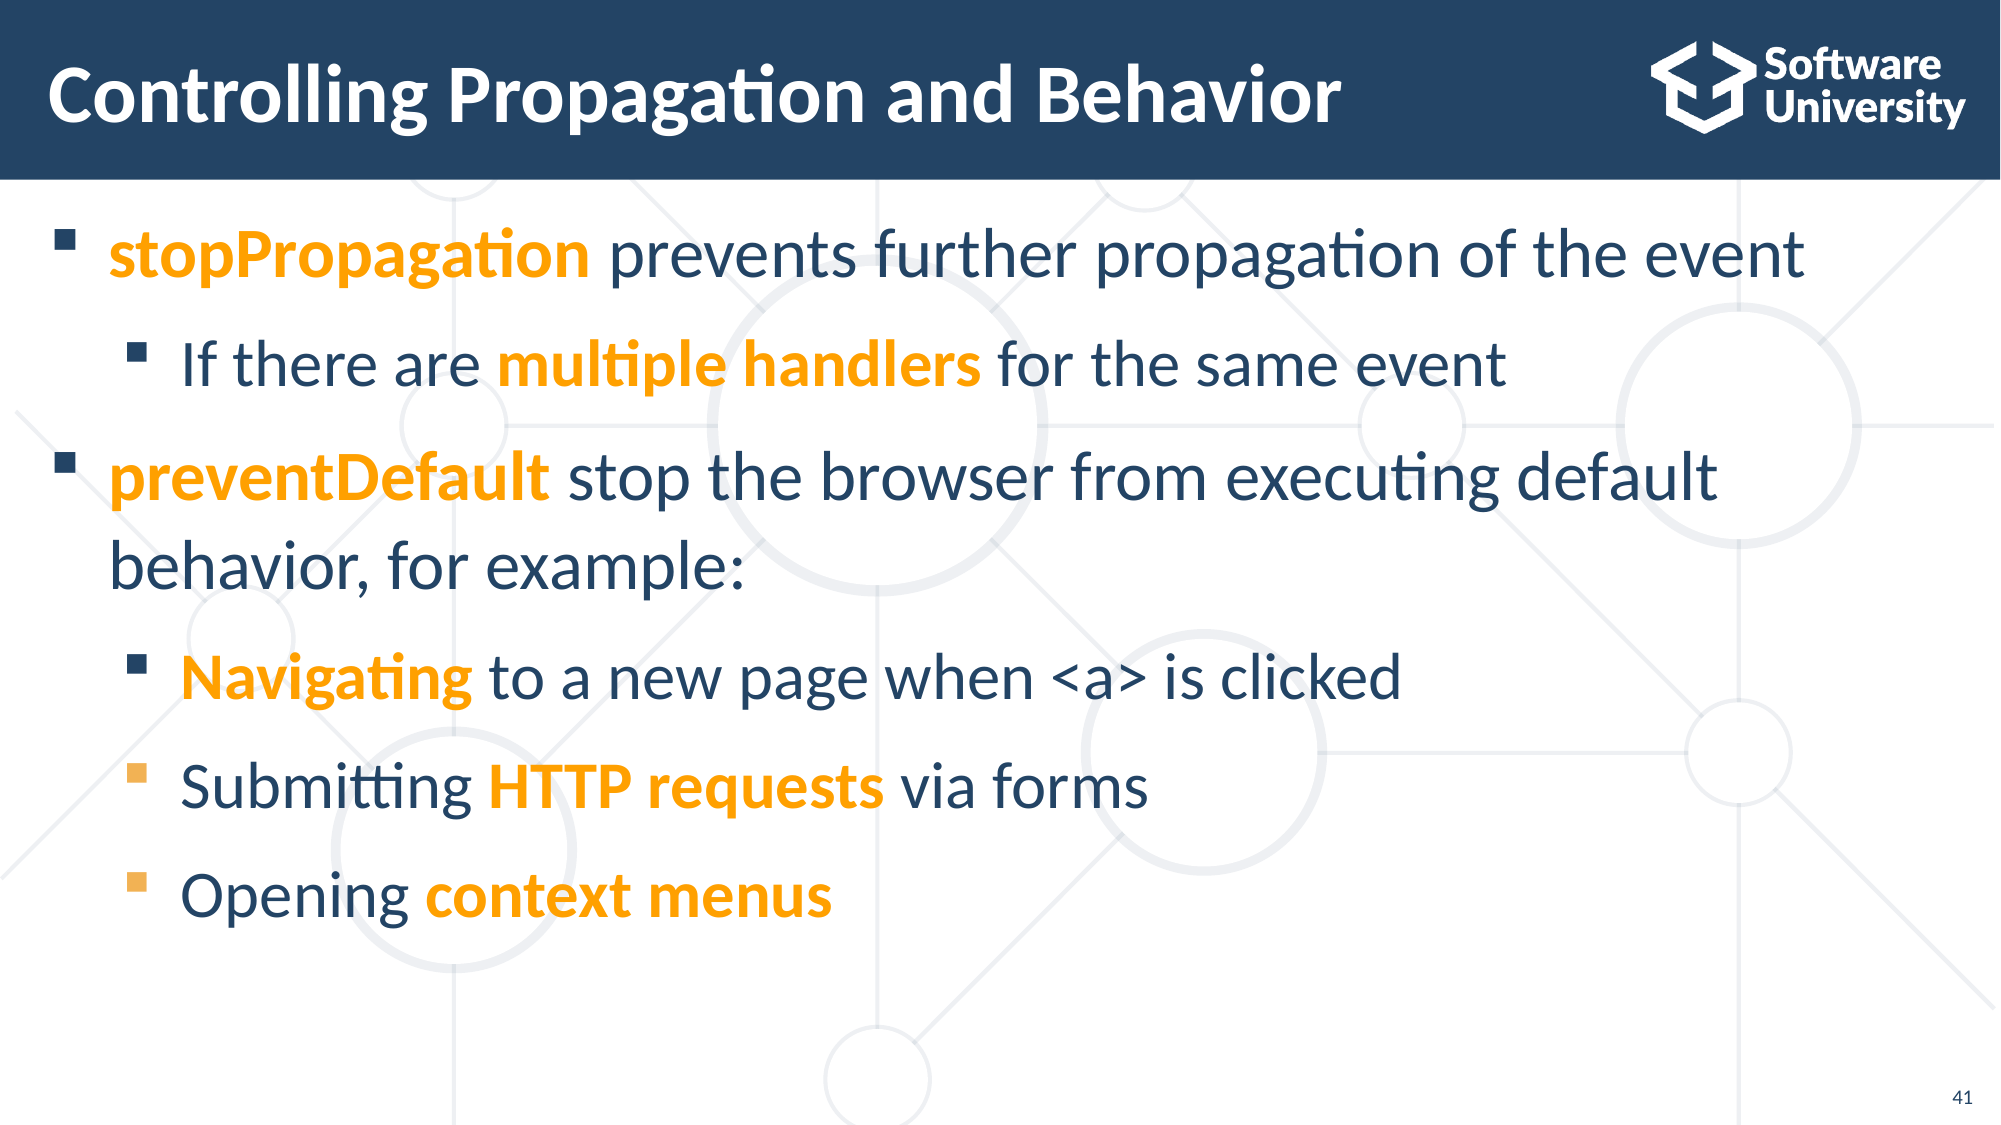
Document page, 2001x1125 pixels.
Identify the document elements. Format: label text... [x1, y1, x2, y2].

list stopPropagation prevents further propagation of the event If there are multiple handlers for the same event preventDefault stop the browser from executing default behavior, for example: Navigating to a new page when <a> is clicked Submitting HTTP requests via forms Opening context menus [31, 196, 1970, 1104]
picture [1651, 41, 1966, 134]
title Controlling Propagation and Behavior [31, 16, 1625, 162]
slide_number 41 [1927, 1067, 1989, 1117]
